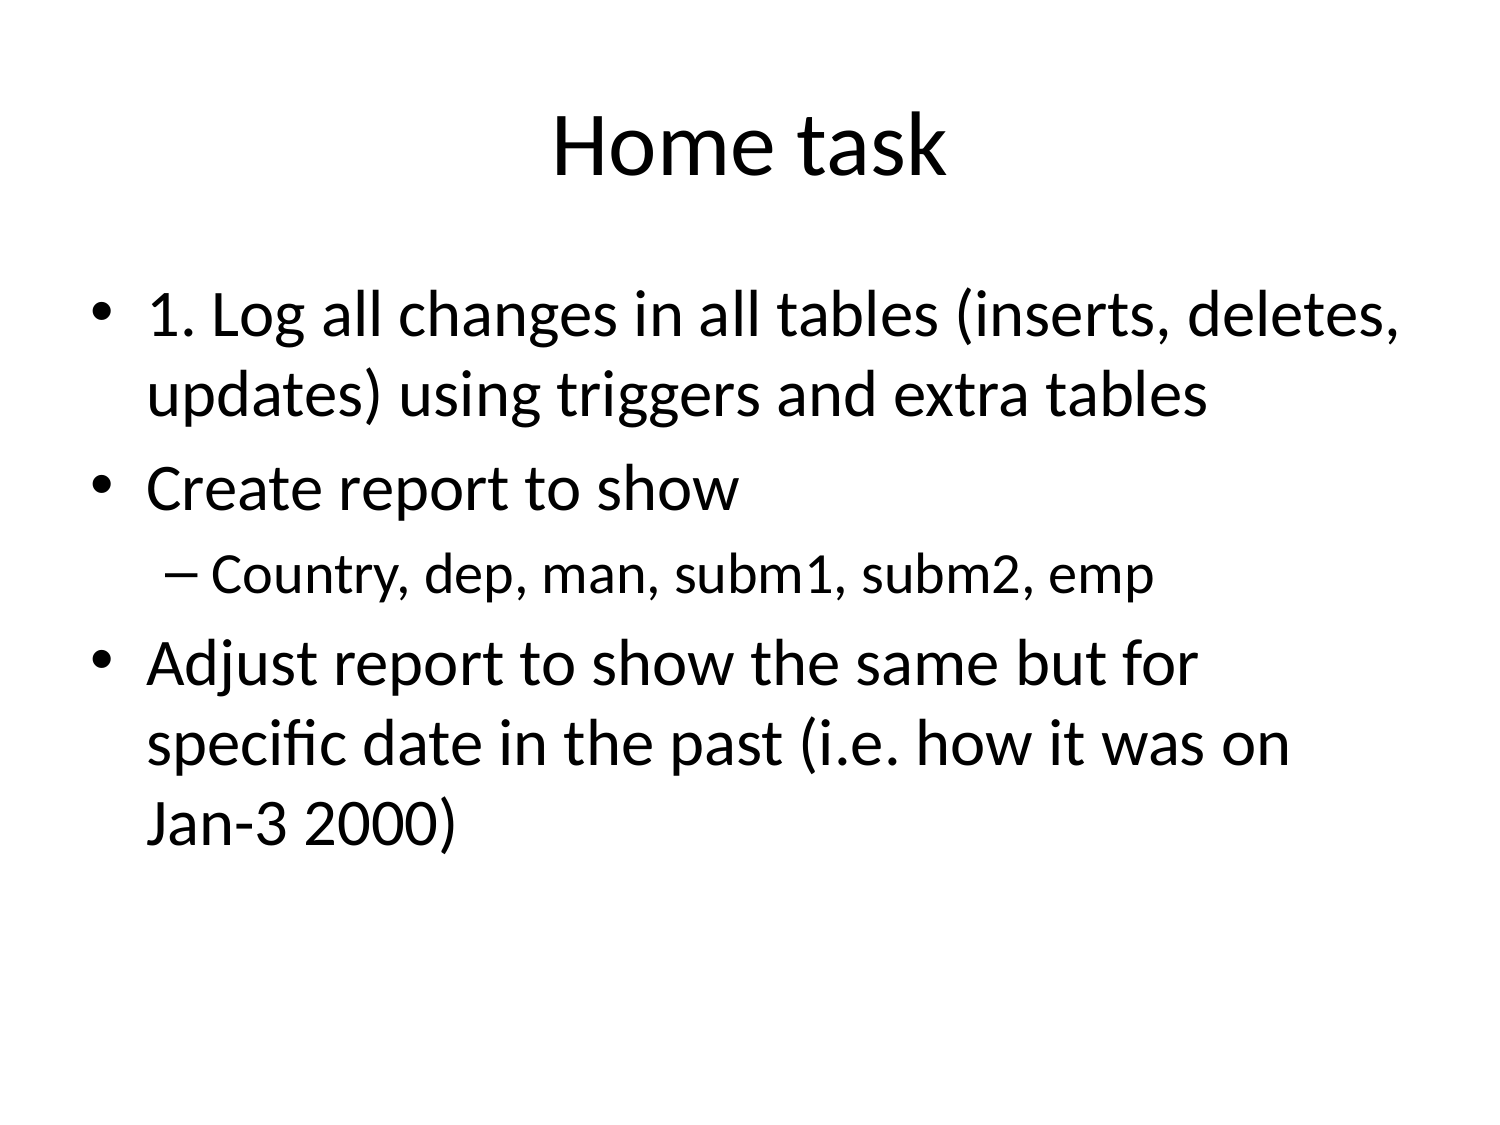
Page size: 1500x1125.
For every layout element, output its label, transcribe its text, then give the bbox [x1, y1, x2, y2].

list 1. Log all changes in all tables (inserts, deletes, updates) using triggers and extra tables Create report to show Country, dep, man, subm1, subm2, emp Adjust report to show the same but for specific date in the past (i.e. how it was on Jan-3 2000) [75, 262, 1425, 1005]
title Home task [75, 45, 1425, 233]
